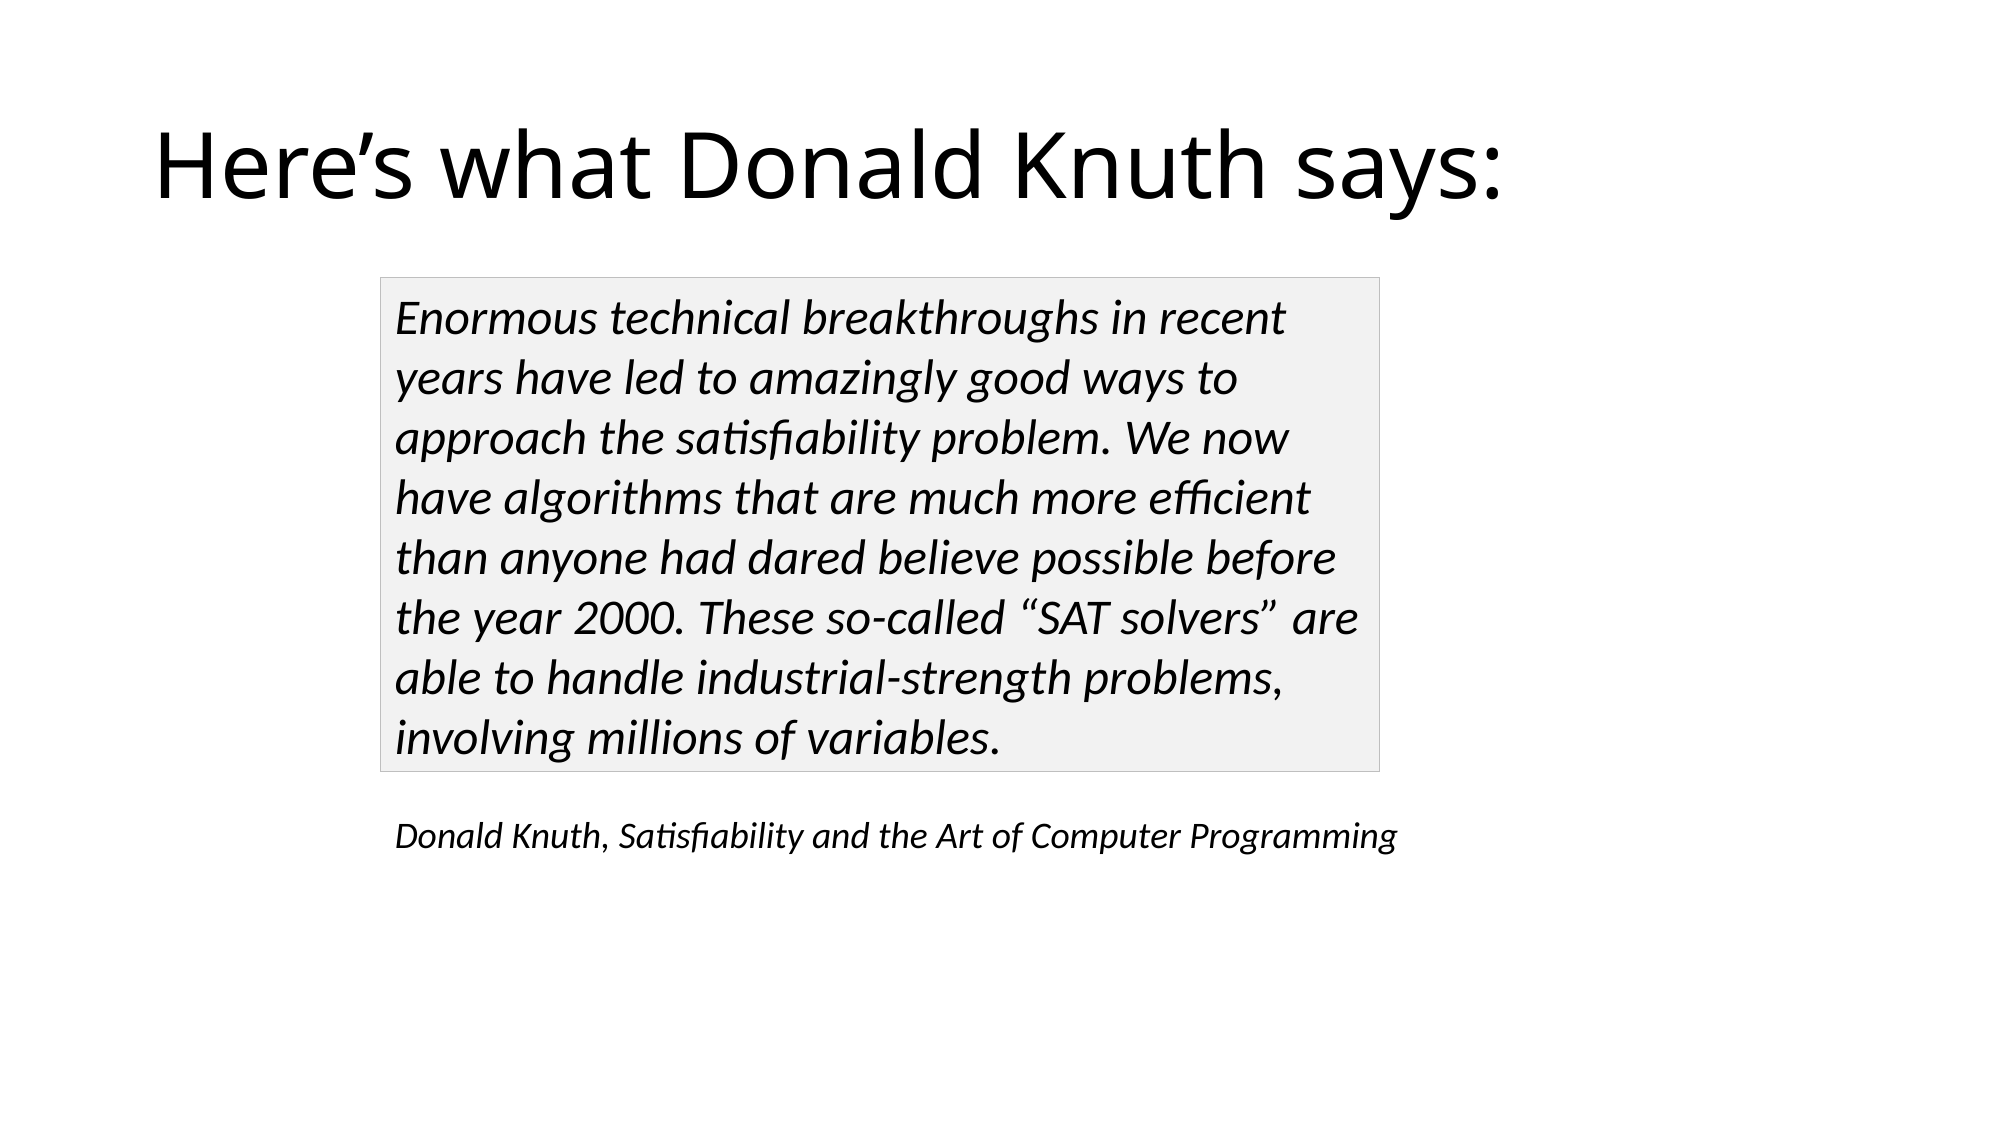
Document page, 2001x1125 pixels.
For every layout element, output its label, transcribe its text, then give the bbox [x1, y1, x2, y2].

text_box Enormous technical breakthroughs in recent years have led to amazingly good ways to approach the satisfiability problem. We now have algorithms that are much more efficient than anyone had dared believe possible before the year 2000. These so-called “SAT solvers” are able to handle industrial-strength problems, involving millions of variables. [380, 277, 1380, 772]
text_box Donald Knuth, Satisfiability and the Art of Computer Programming [379, 803, 1443, 864]
title Here’s what Donald Knuth says: [137, 59, 1863, 278]
